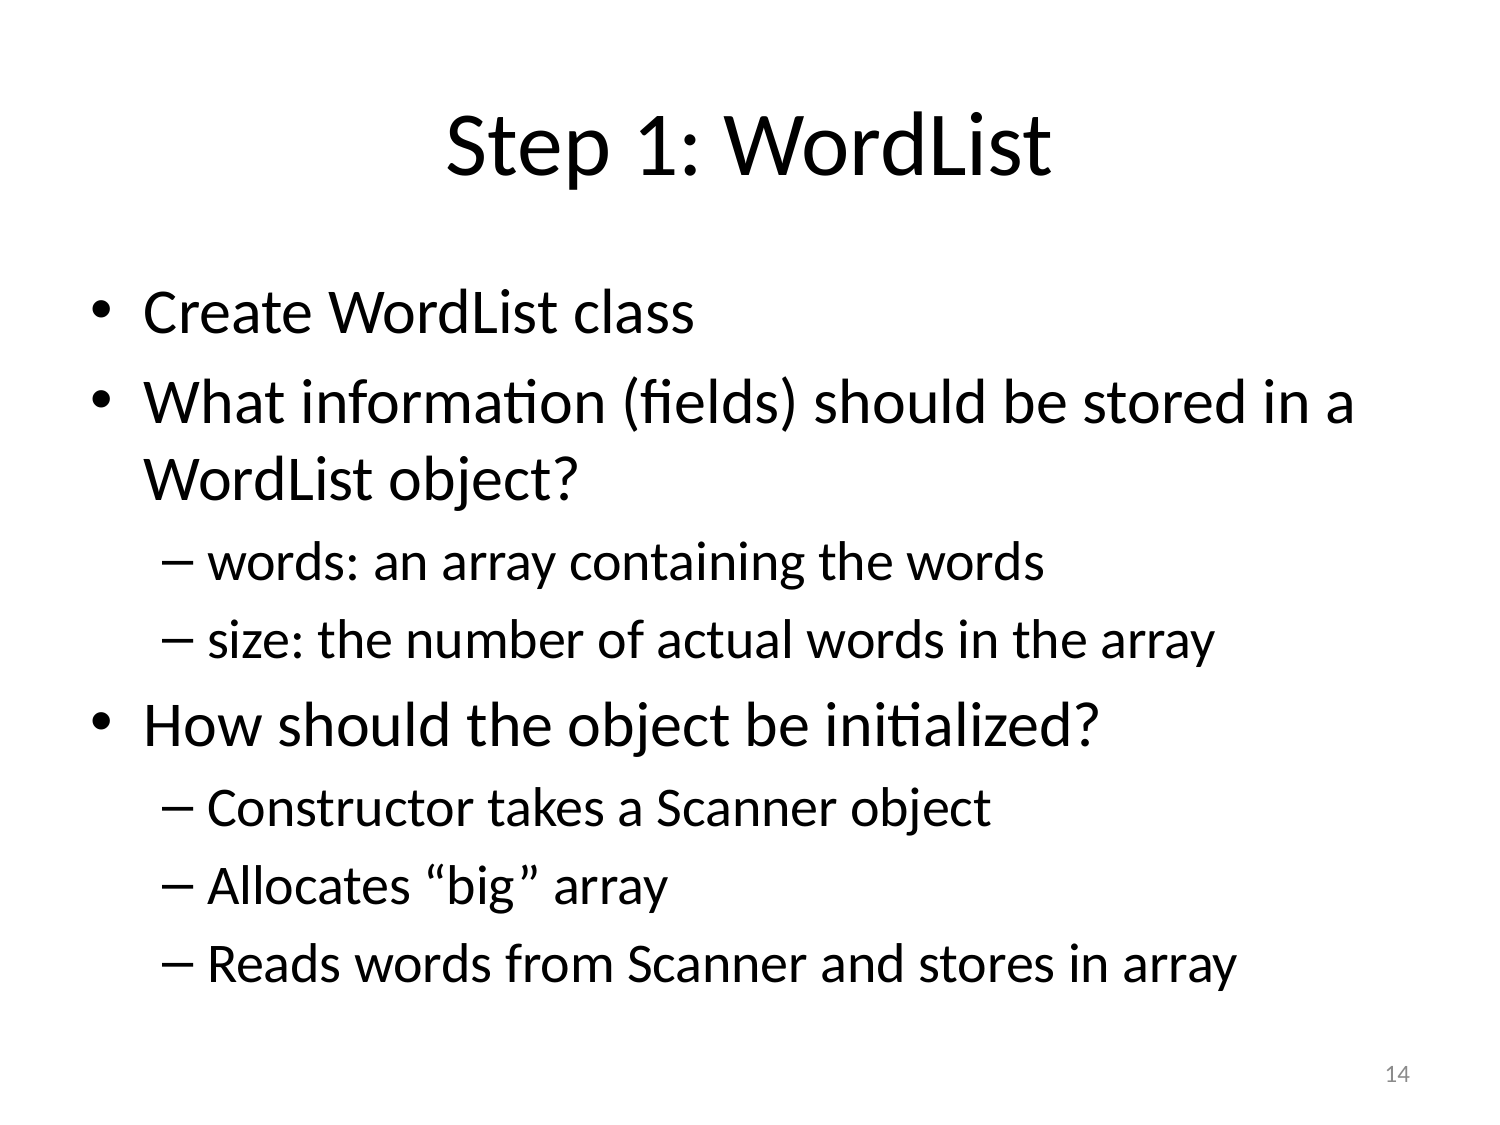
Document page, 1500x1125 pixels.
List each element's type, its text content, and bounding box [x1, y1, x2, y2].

list Create WordList class What information (fields) should be stored in a WordList object? words: an array containing the words size: the number of actual words in the array How should the object be initialized? Constructor takes a Scanner object Allocates “big” array Reads words from Scanner and stores in array [75, 262, 1425, 1005]
title Step 1: WordList [75, 45, 1425, 233]
slide_number 14 [1074, 1042, 1425, 1103]
